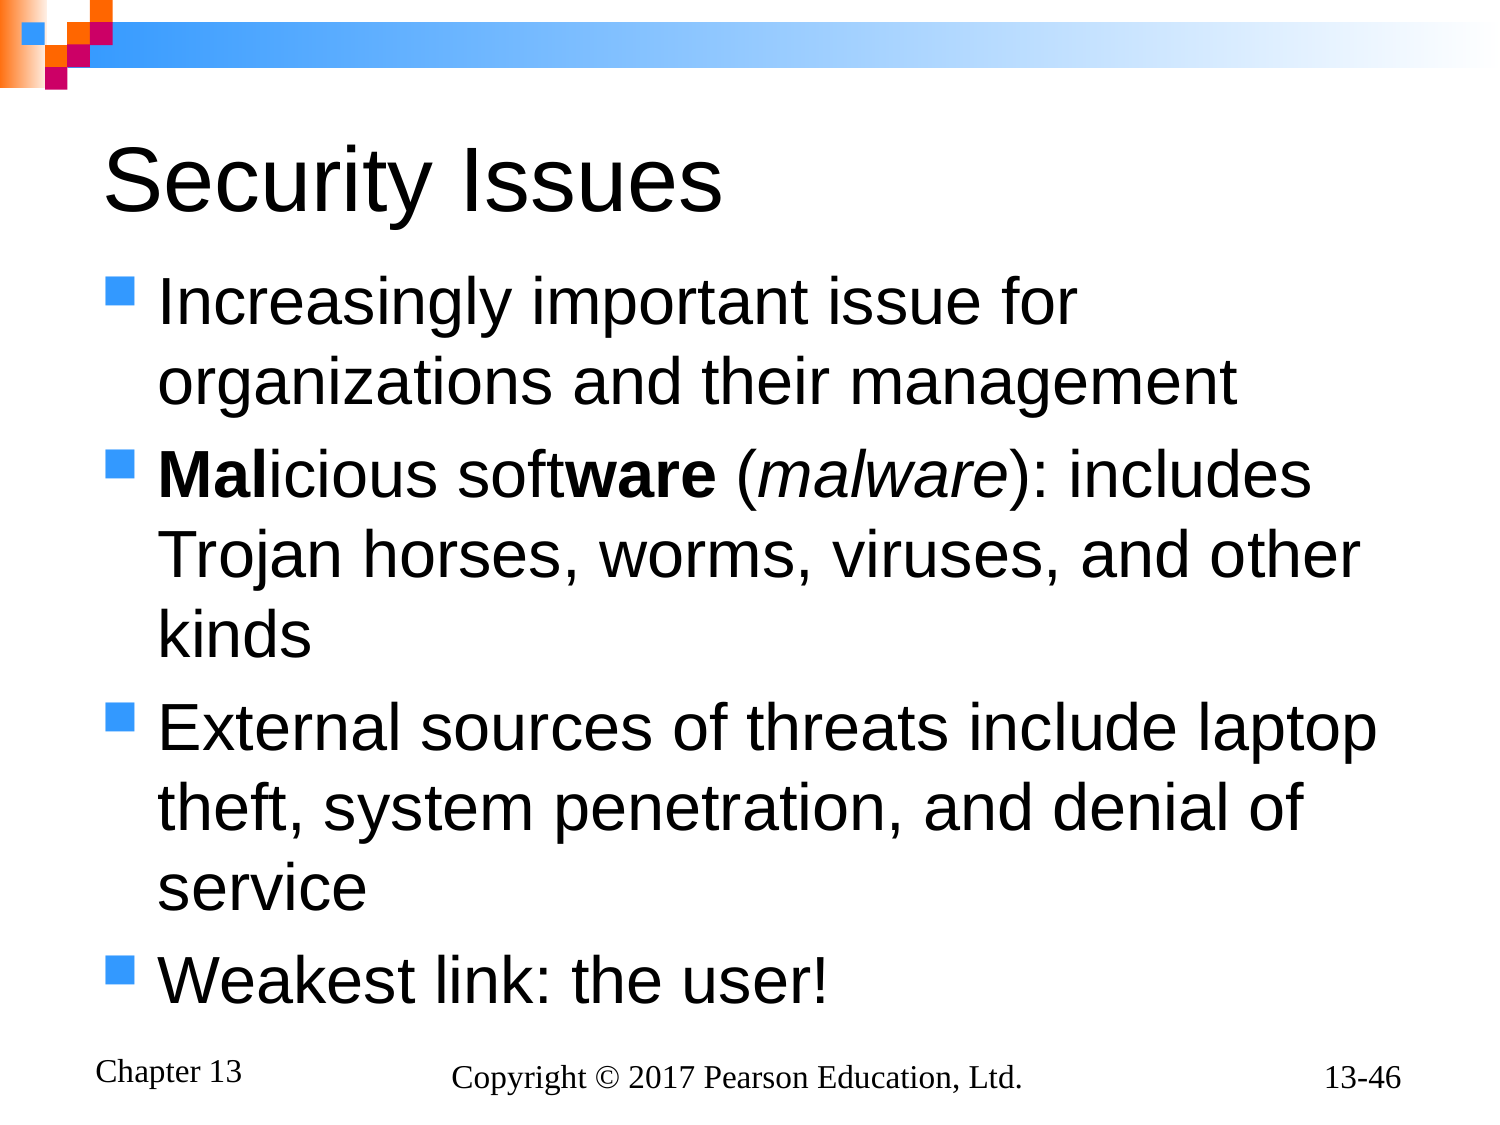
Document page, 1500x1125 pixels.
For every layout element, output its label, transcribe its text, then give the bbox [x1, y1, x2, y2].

title Security Issues [87, 62, 1438, 288]
list Increasingly important issue for organizations and their management Malicious software (malware): includes Trojan horses, worms, viruses, and other kinds External sources of threats include laptop theft, system penetration, and denial of service Weakest link: the user! [86, 249, 1437, 950]
